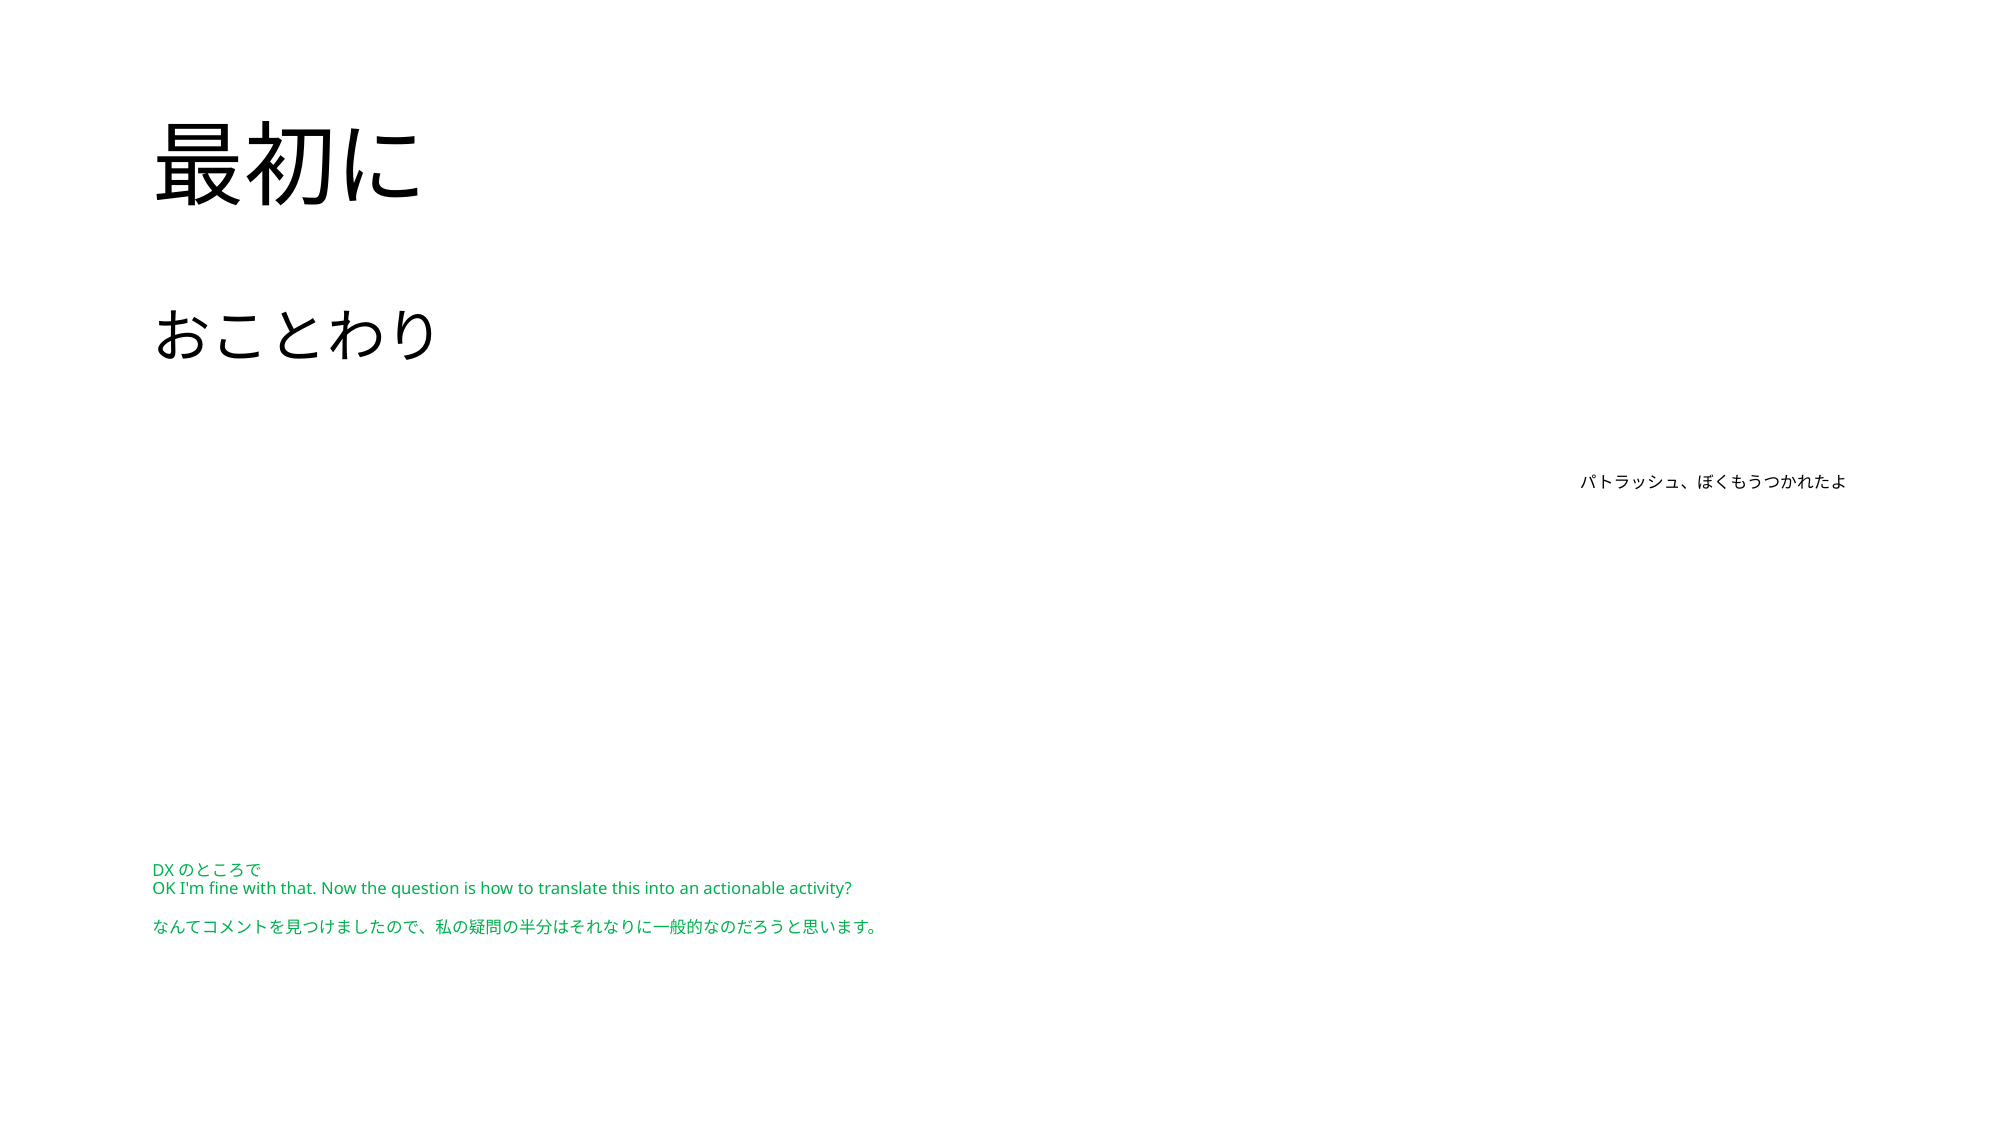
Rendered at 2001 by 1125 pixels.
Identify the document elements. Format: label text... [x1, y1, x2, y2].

list おことわり パトラッシュ、ぼくもうつかれたよ DXのところで OK I'm fine with that. Now the question is how to translate this into an actionable activity? なんてコメントを見つけましたので、私の疑問の半分はそれなりに一般的なのだろうと思います。 [137, 299, 1863, 1014]
title 最初に [137, 59, 1863, 278]
